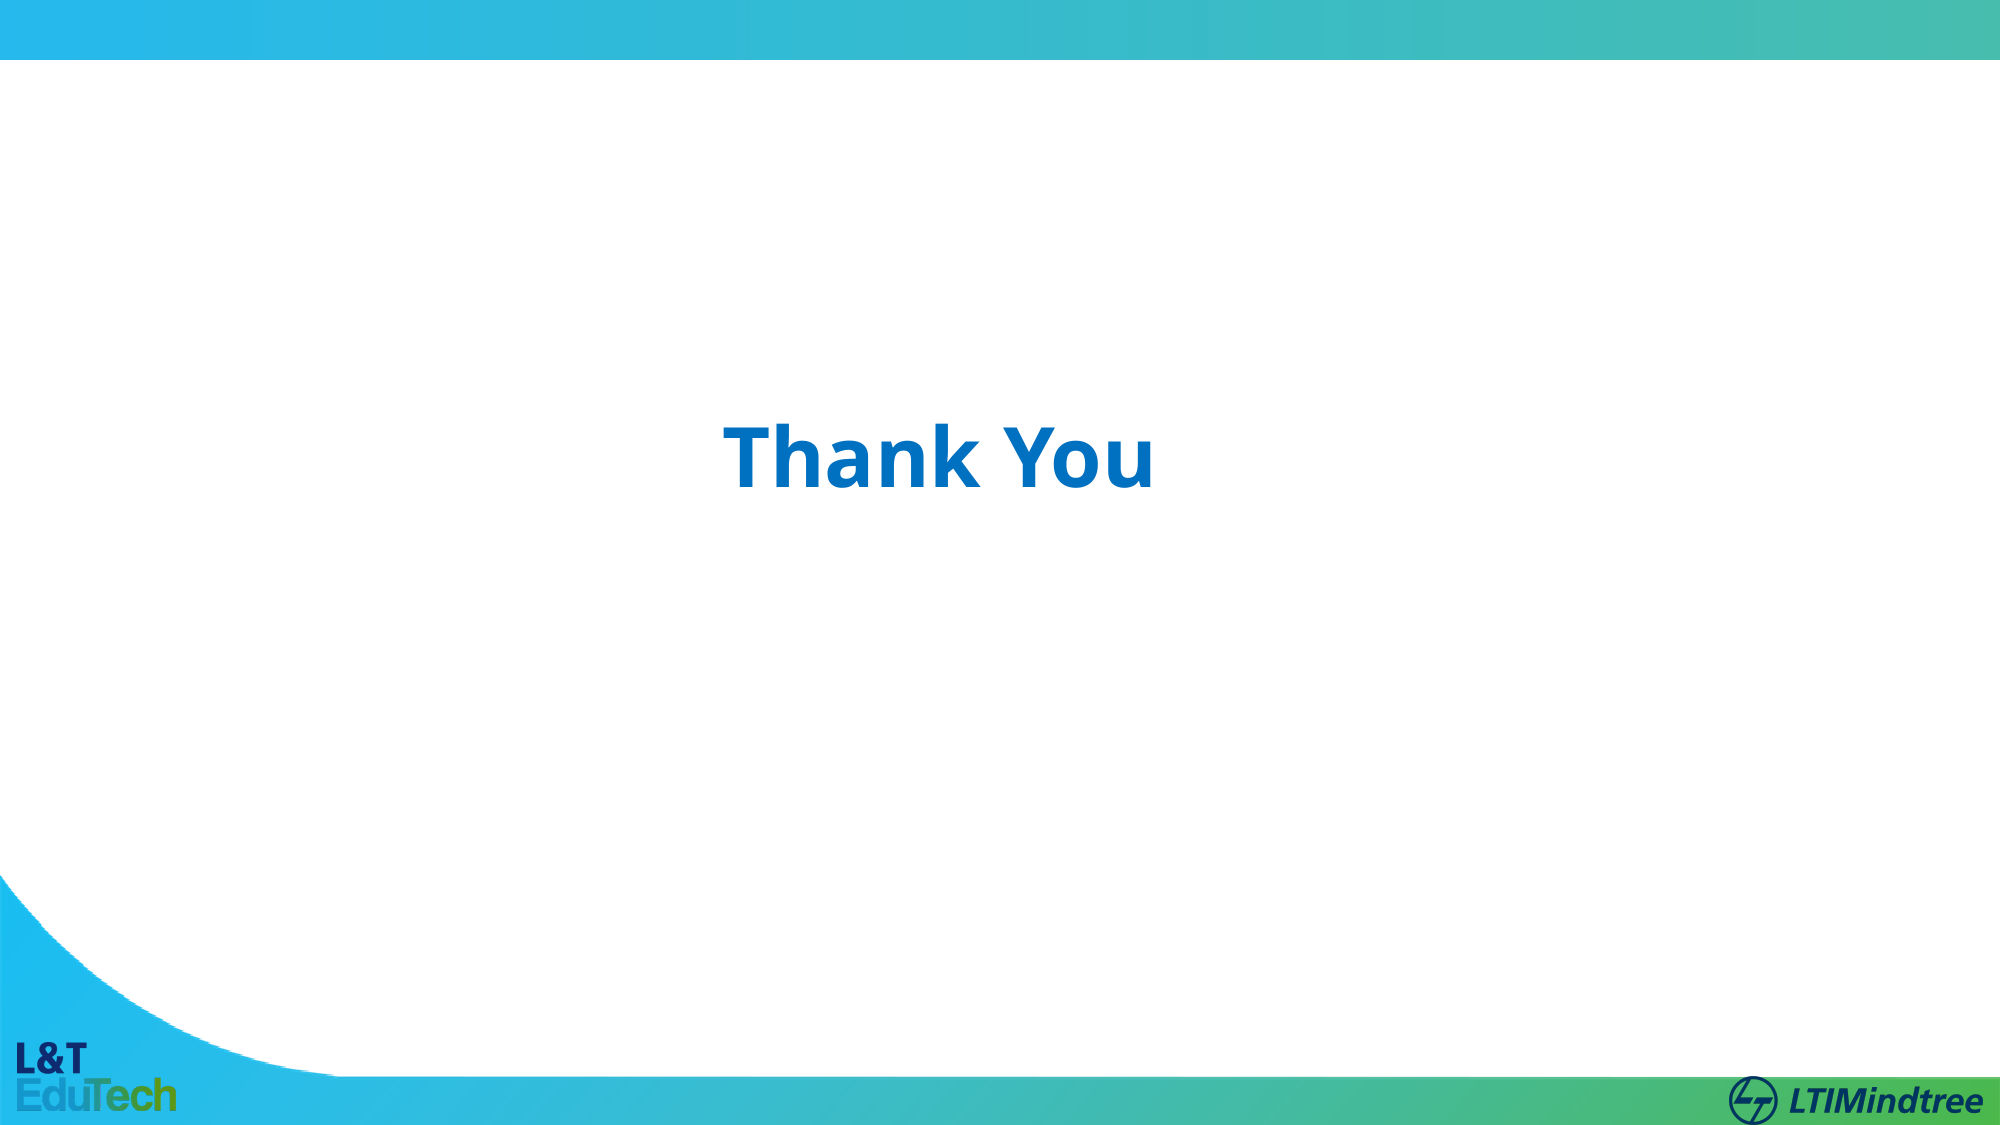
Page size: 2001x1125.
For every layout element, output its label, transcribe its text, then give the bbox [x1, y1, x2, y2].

list Thank You [68, 408, 1812, 543]
picture [0, 875, 2000, 1125]
